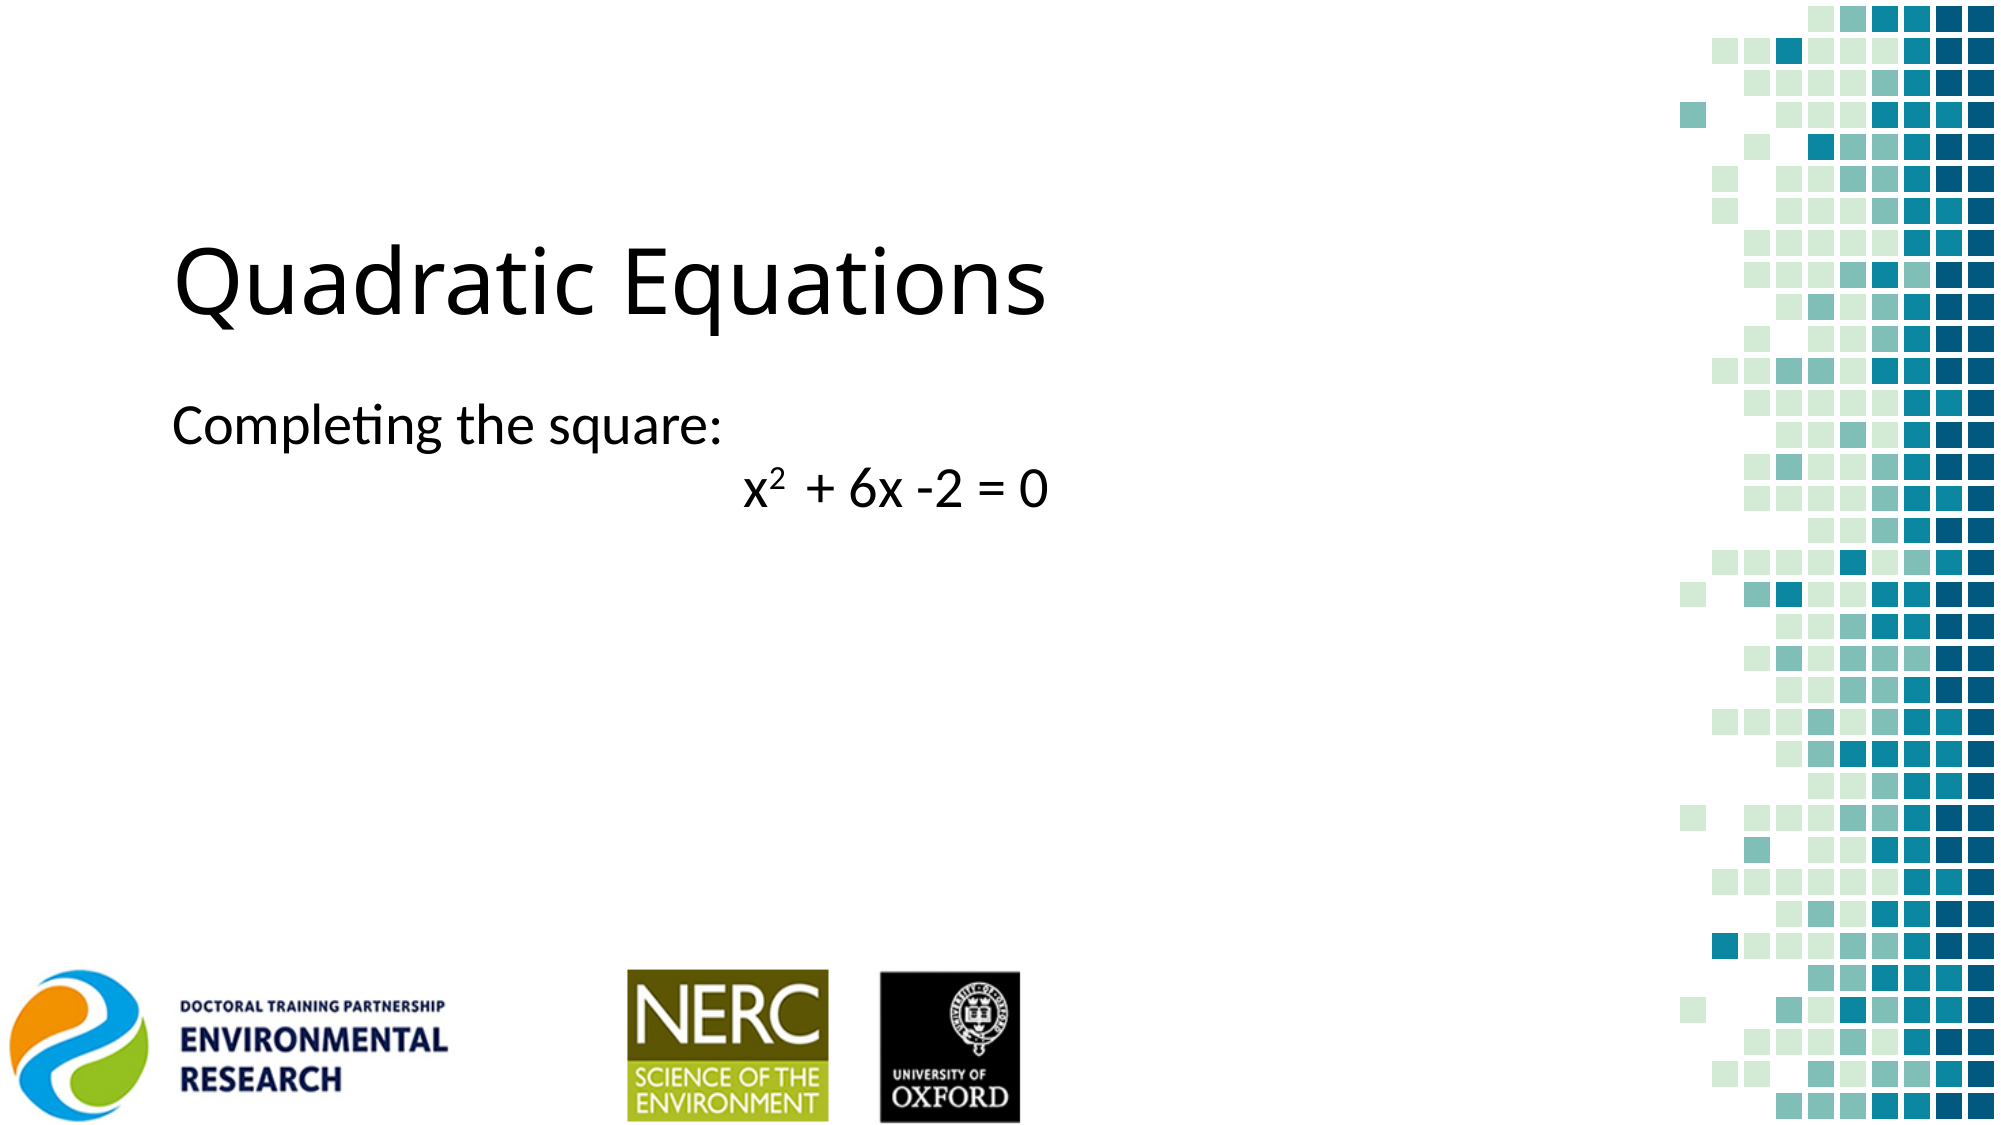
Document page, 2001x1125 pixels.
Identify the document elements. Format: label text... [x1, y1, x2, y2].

list Completing the square: x2 + 6x -2 = 0 [157, 379, 1636, 964]
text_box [0, 964, 1676, 1125]
title Quadratic Equations [157, 161, 1636, 350]
